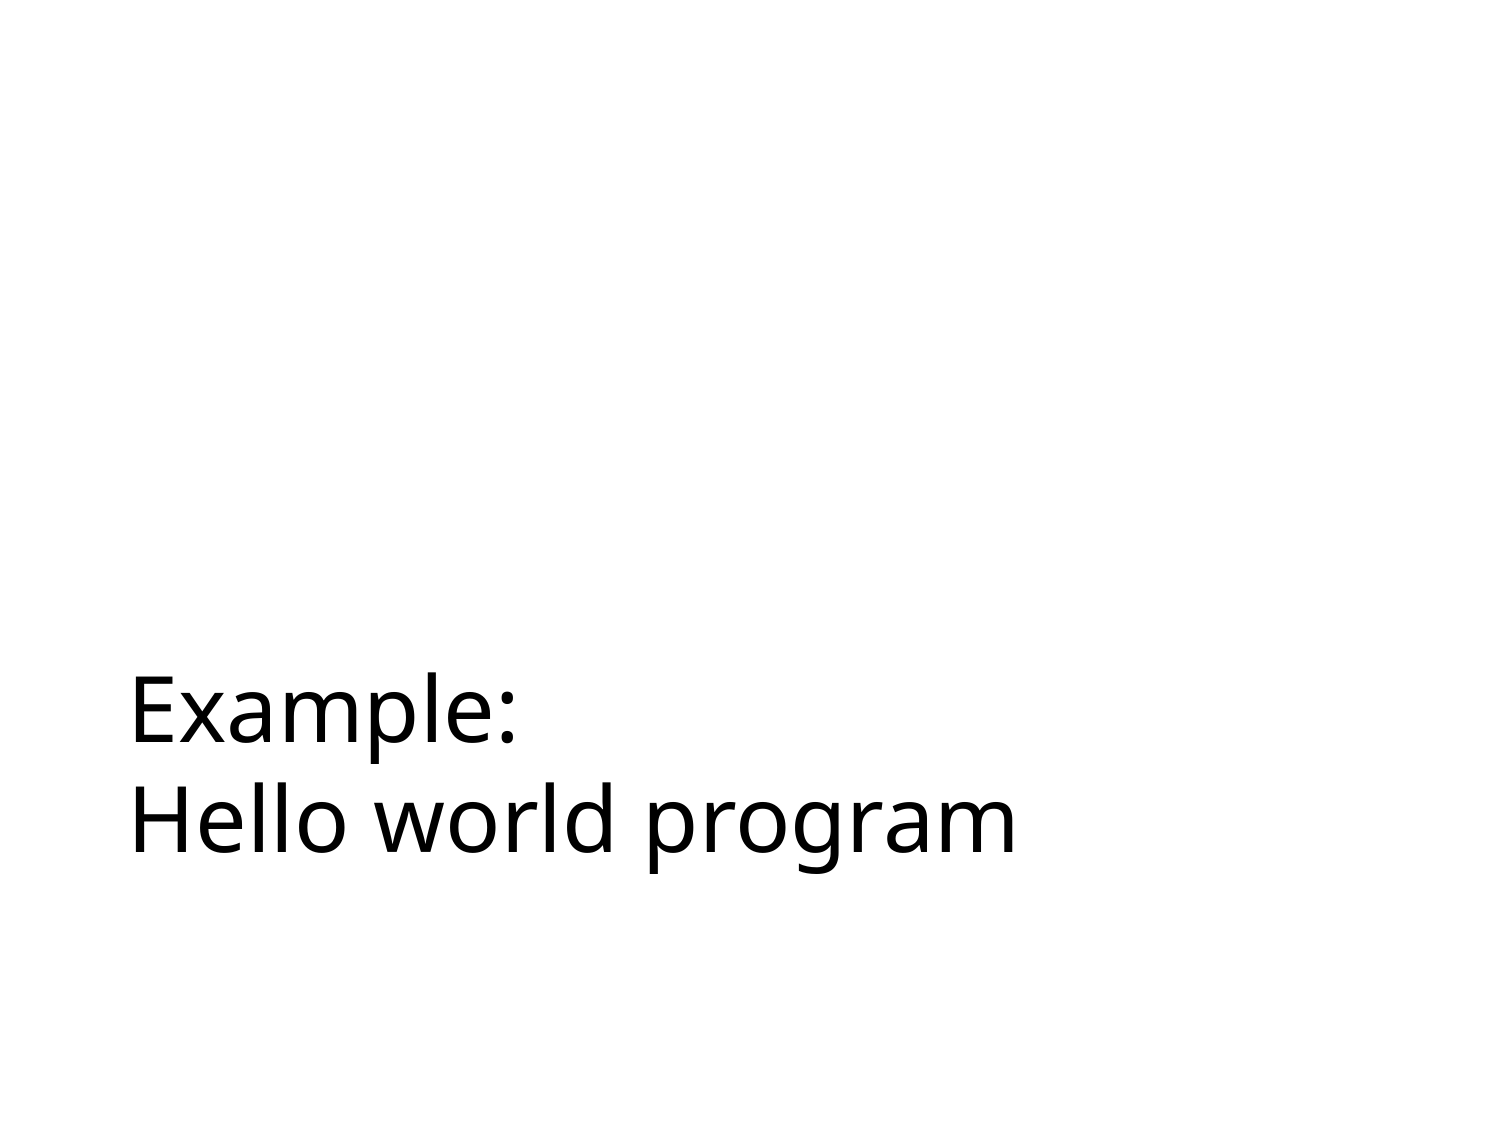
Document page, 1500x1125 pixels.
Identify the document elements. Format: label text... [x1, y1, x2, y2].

title Example: Hello world program [112, 637, 1388, 879]
